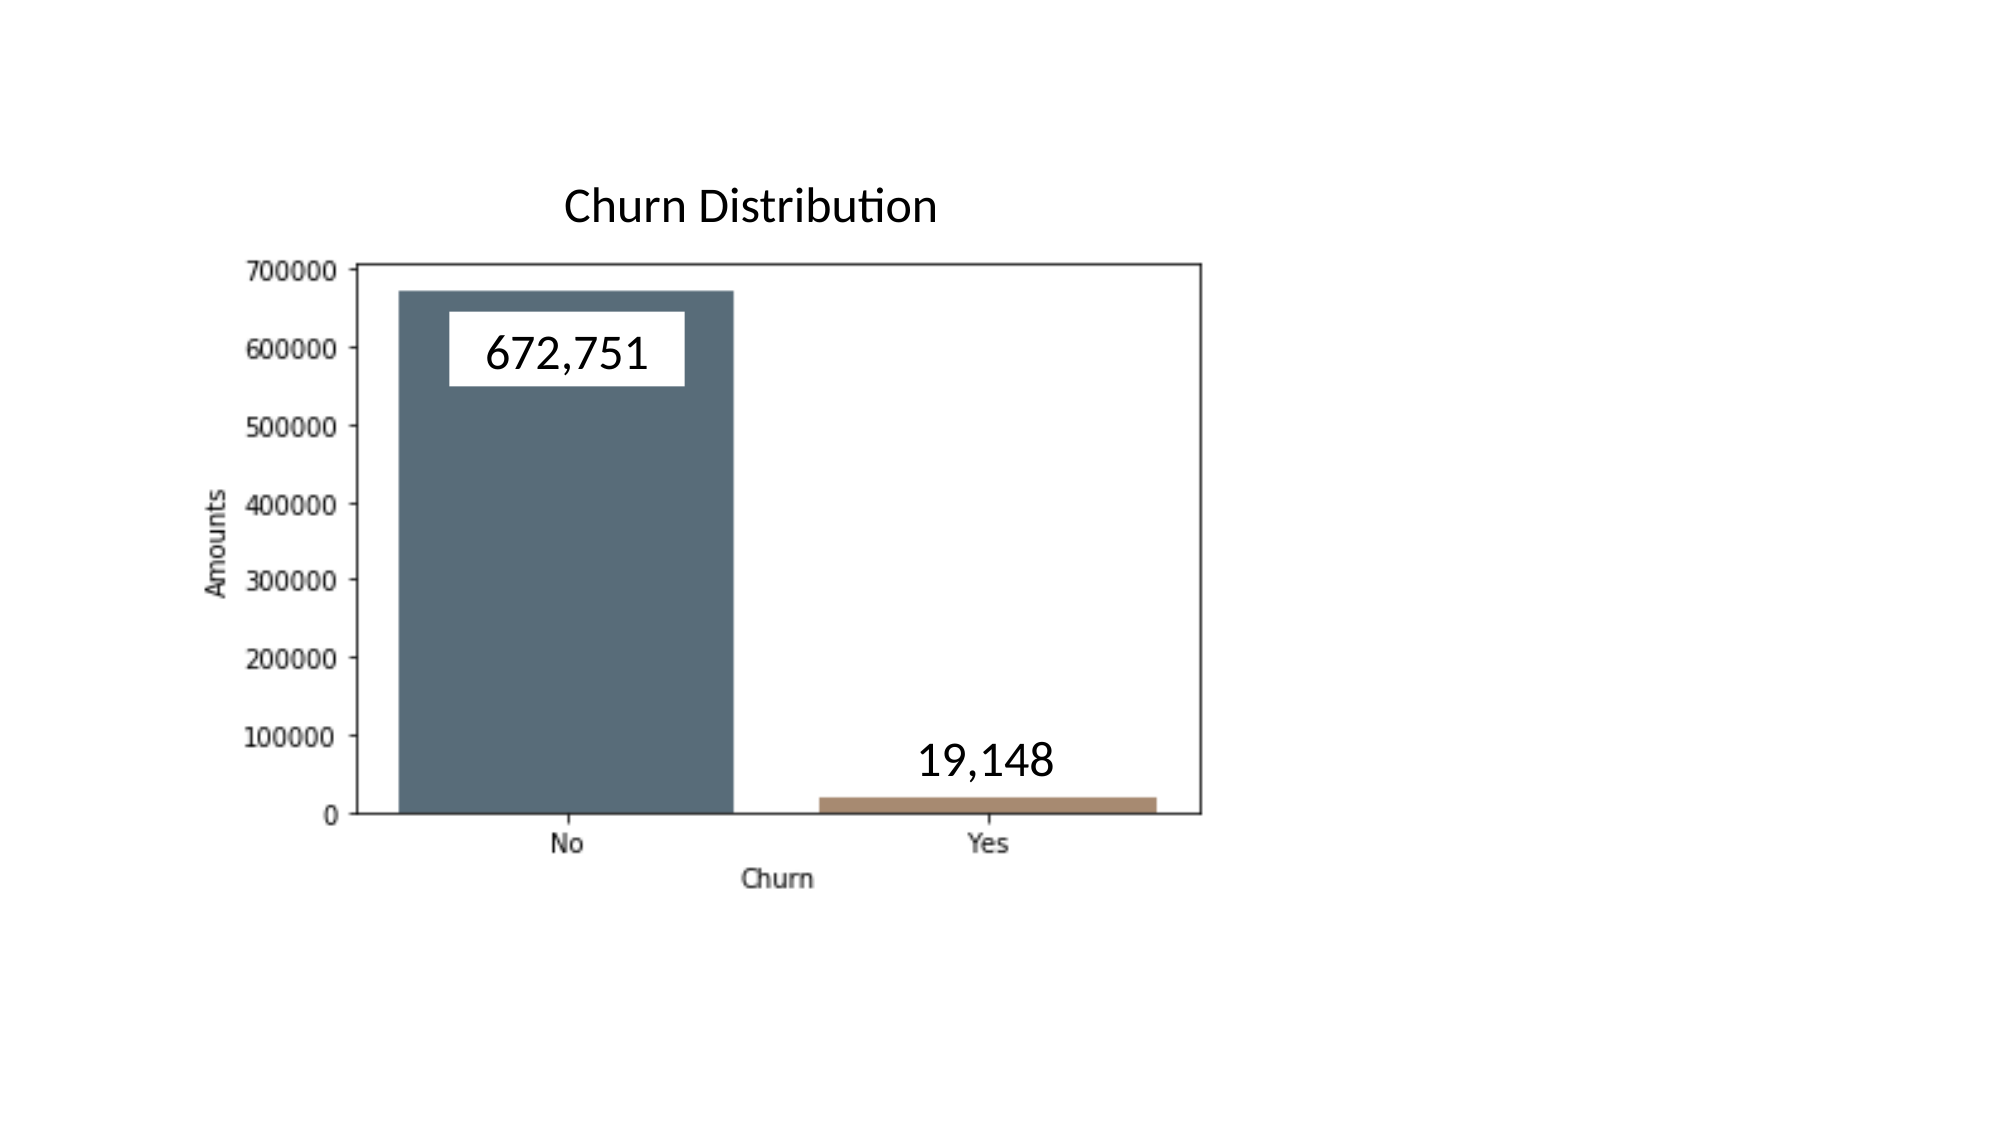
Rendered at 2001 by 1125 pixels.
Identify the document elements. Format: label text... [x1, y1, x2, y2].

picture [193, 236, 1233, 904]
text_box Churn Distribution [472, 165, 1031, 236]
